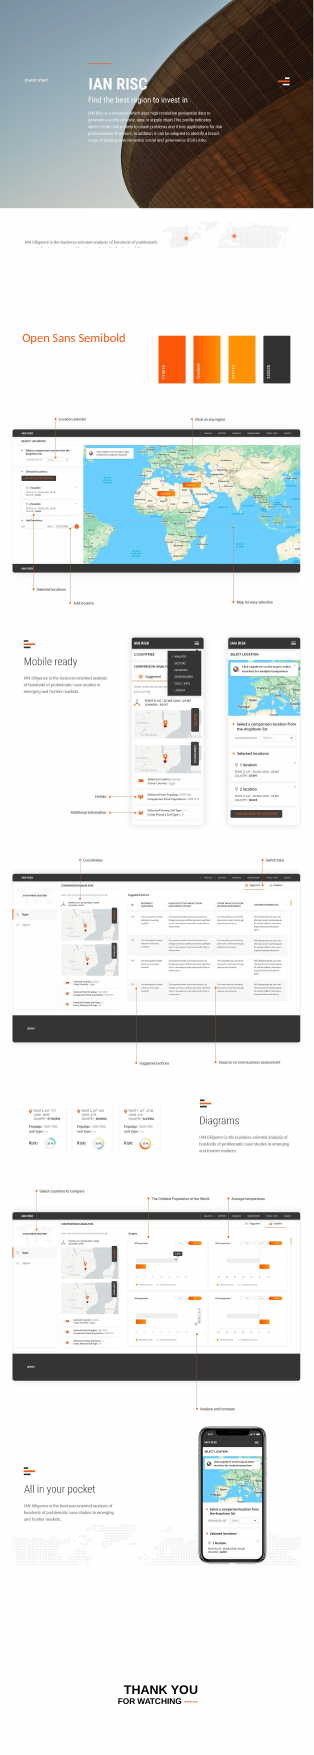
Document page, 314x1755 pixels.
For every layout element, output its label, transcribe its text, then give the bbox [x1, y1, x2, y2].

picture [0, 0, 314, 248]
picture [12, 417, 302, 1066]
picture [29, 1098, 289, 1154]
text_box Open Sans Semibold [22, 333, 133, 350]
picture [158, 335, 291, 384]
picture [12, 1188, 302, 1566]
text_box THANK YOU FOR WATCHING ----- [115, 1683, 198, 1712]
